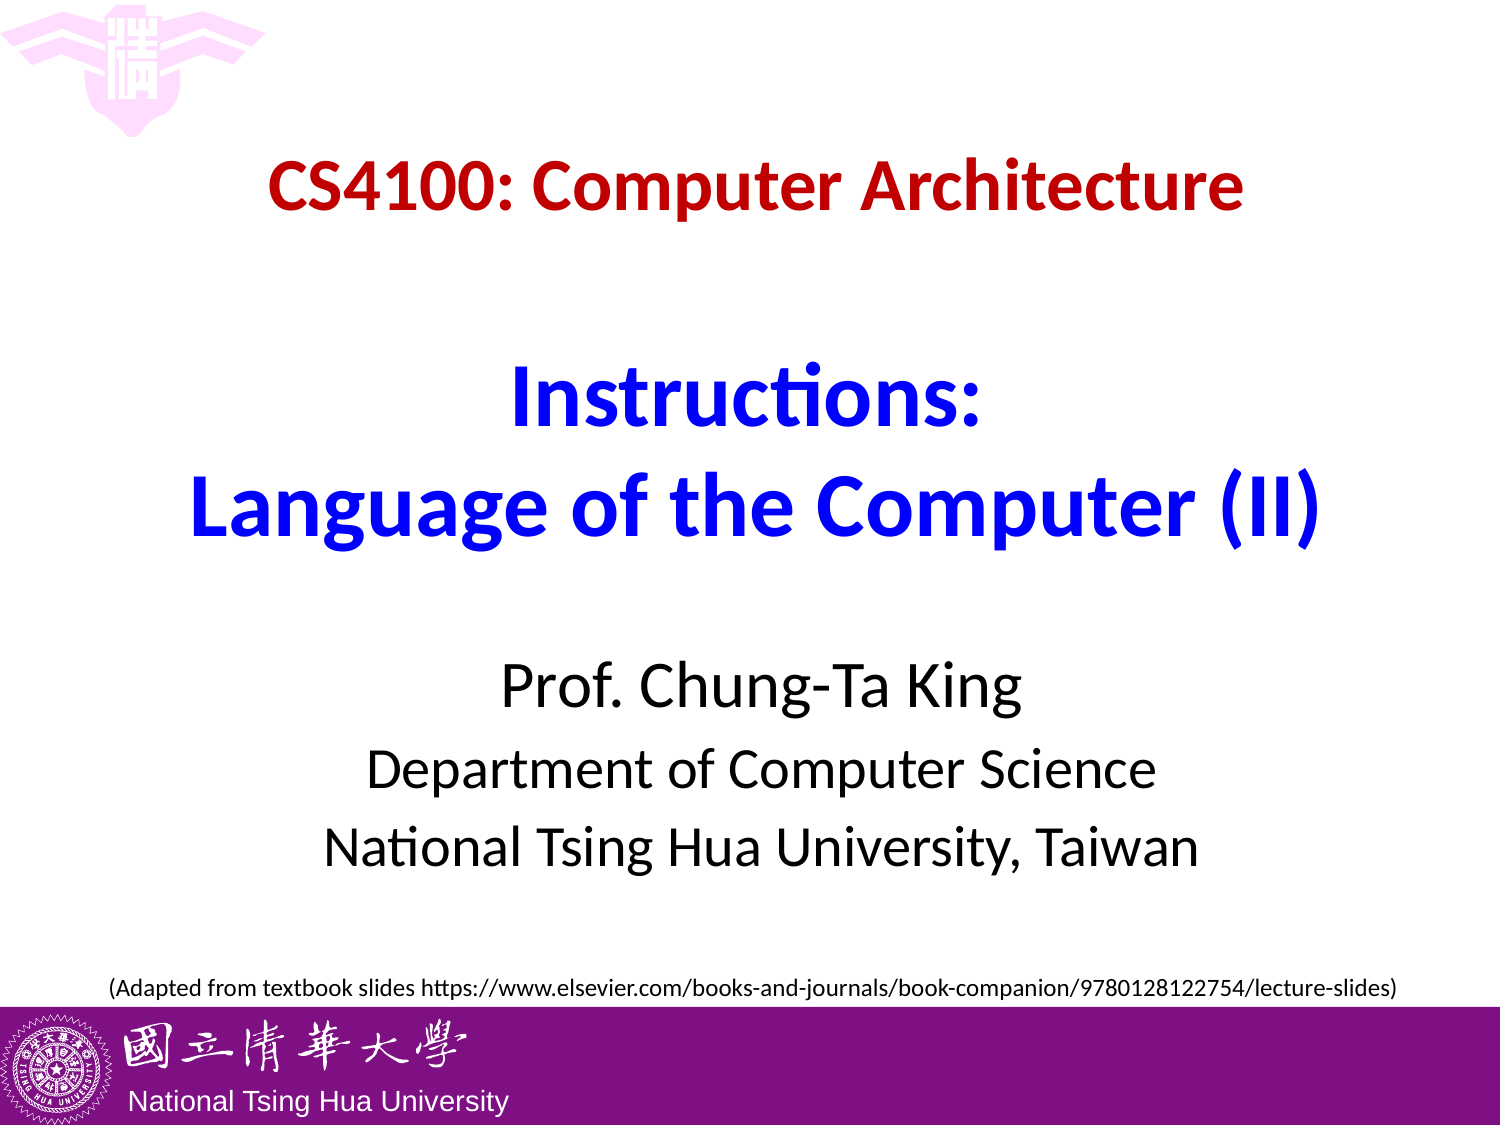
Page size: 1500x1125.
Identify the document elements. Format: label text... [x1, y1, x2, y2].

title CS4100: Computer Architecture Instructions: Language of the Computer (II) [100, 113, 1415, 563]
text_box (Adapted from textbook slides https://www.elsevier.com/books-and-journals/book-companion/9780128122754/lecture-slides) [93, 964, 1422, 1010]
subtitle Prof. Chung-Ta King Department of Computer Science National Tsing Hua University, Taiwan [123, 633, 1400, 917]
